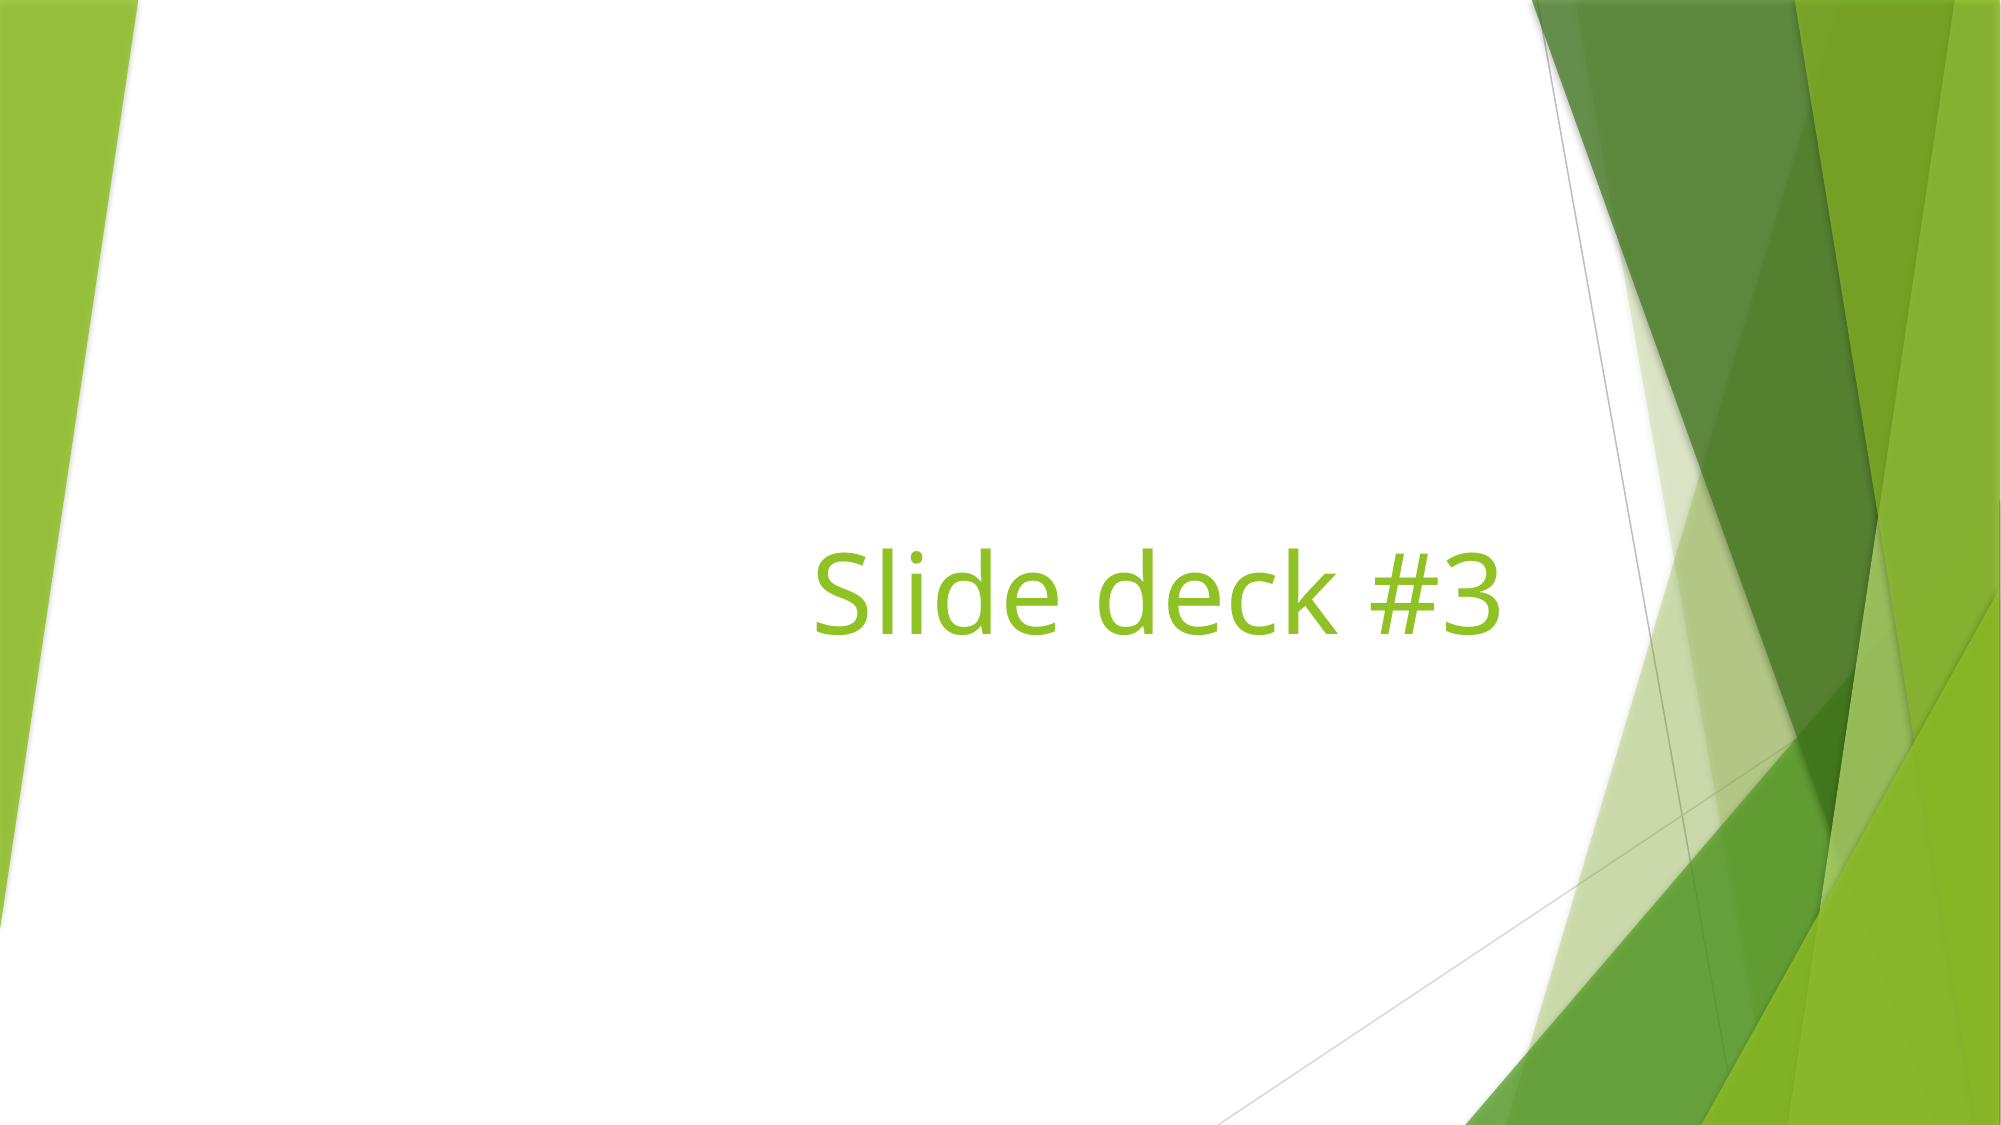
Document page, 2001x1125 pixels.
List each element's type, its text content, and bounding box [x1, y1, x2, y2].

title Slide deck #3 [247, 394, 1522, 665]
